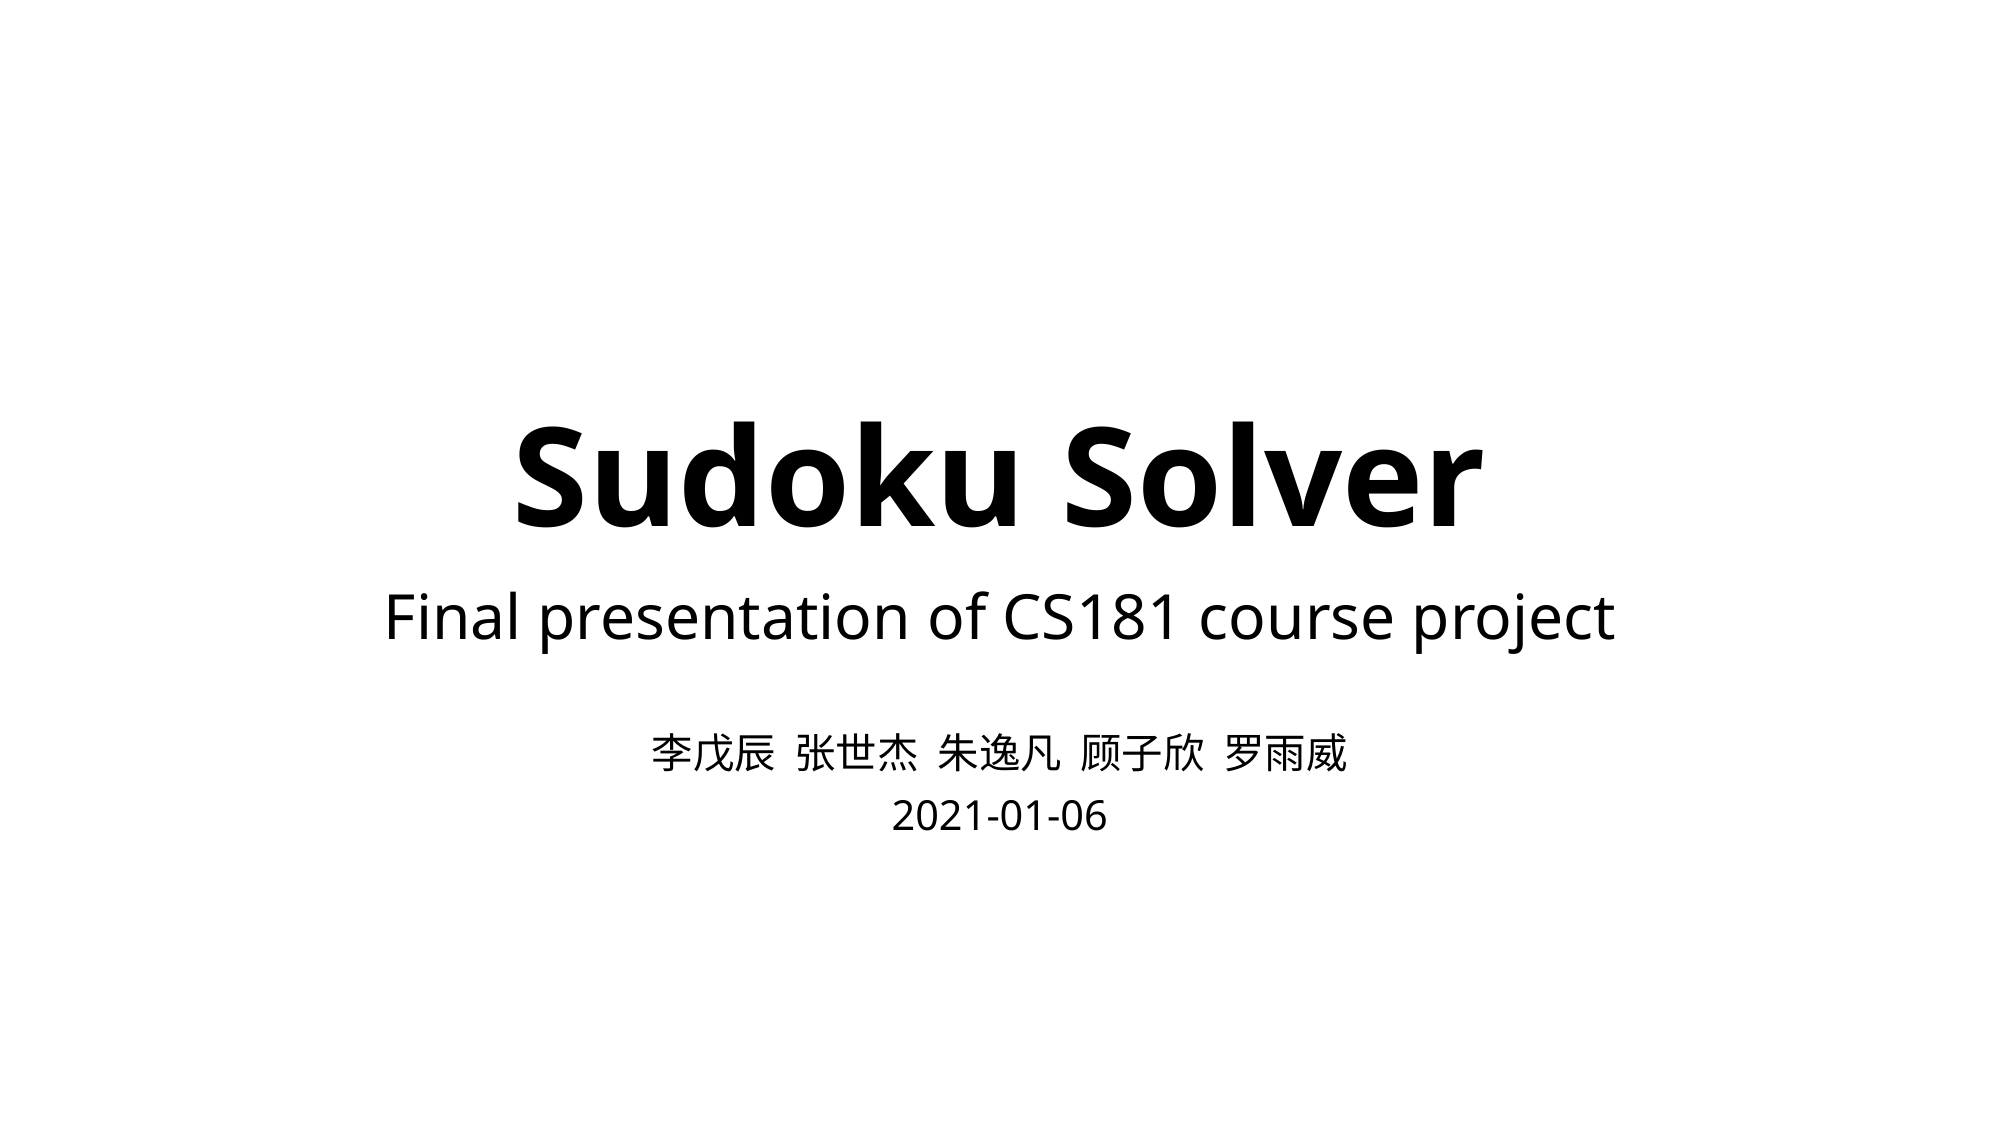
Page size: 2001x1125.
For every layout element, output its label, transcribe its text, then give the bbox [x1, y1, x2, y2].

title Sudoku Solver [249, 171, 1750, 564]
subtitle Final presentation of CS181 course project 李戊辰 张世杰 朱逸凡 顾子欣 罗雨威 2021-01-06 [249, 578, 1750, 851]
